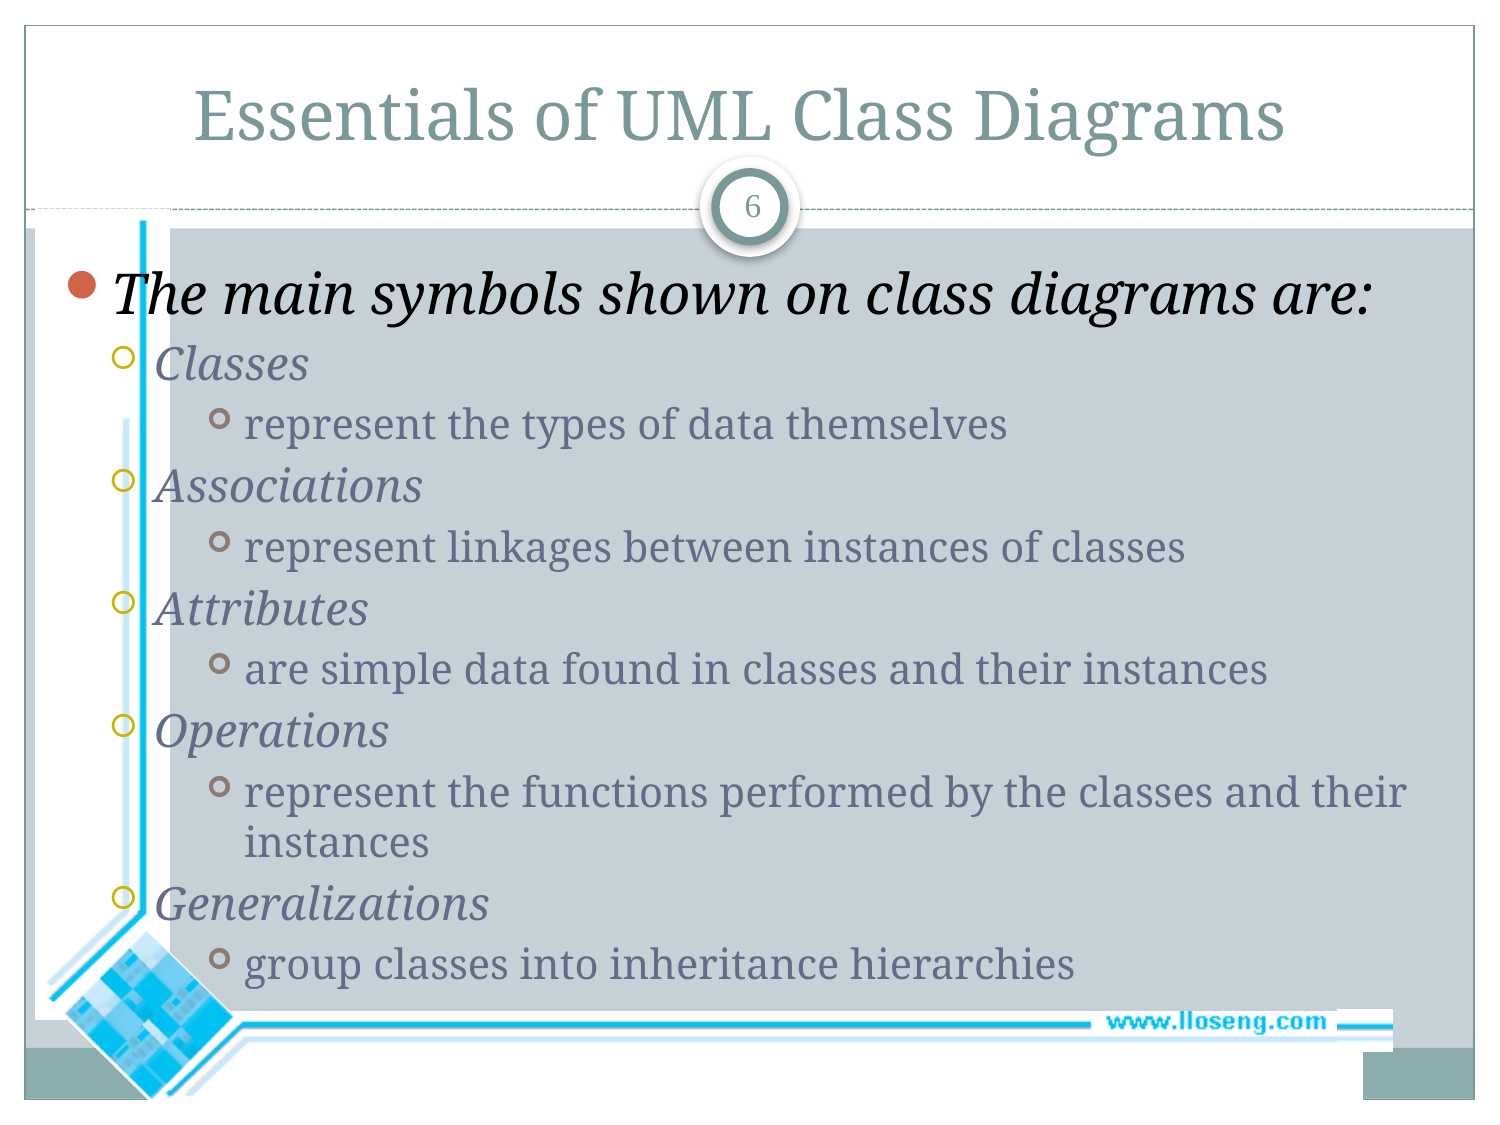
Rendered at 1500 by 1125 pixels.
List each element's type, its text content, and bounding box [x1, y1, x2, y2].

list The main symbols shown on class diagrams are: Classes represent the types of data themselves Associations represent linkages between instances of classes Attributes are simple data found in classes and their instances Operations represent the functions performed by the classes and their instances Generalizations group classes into inheritance hierarchies [49, 250, 1445, 1001]
title Essentials of UML Class Diagrams [49, 37, 1450, 162]
slide_number 6 [715, 168, 791, 241]
picture [35, 209, 1393, 1101]
